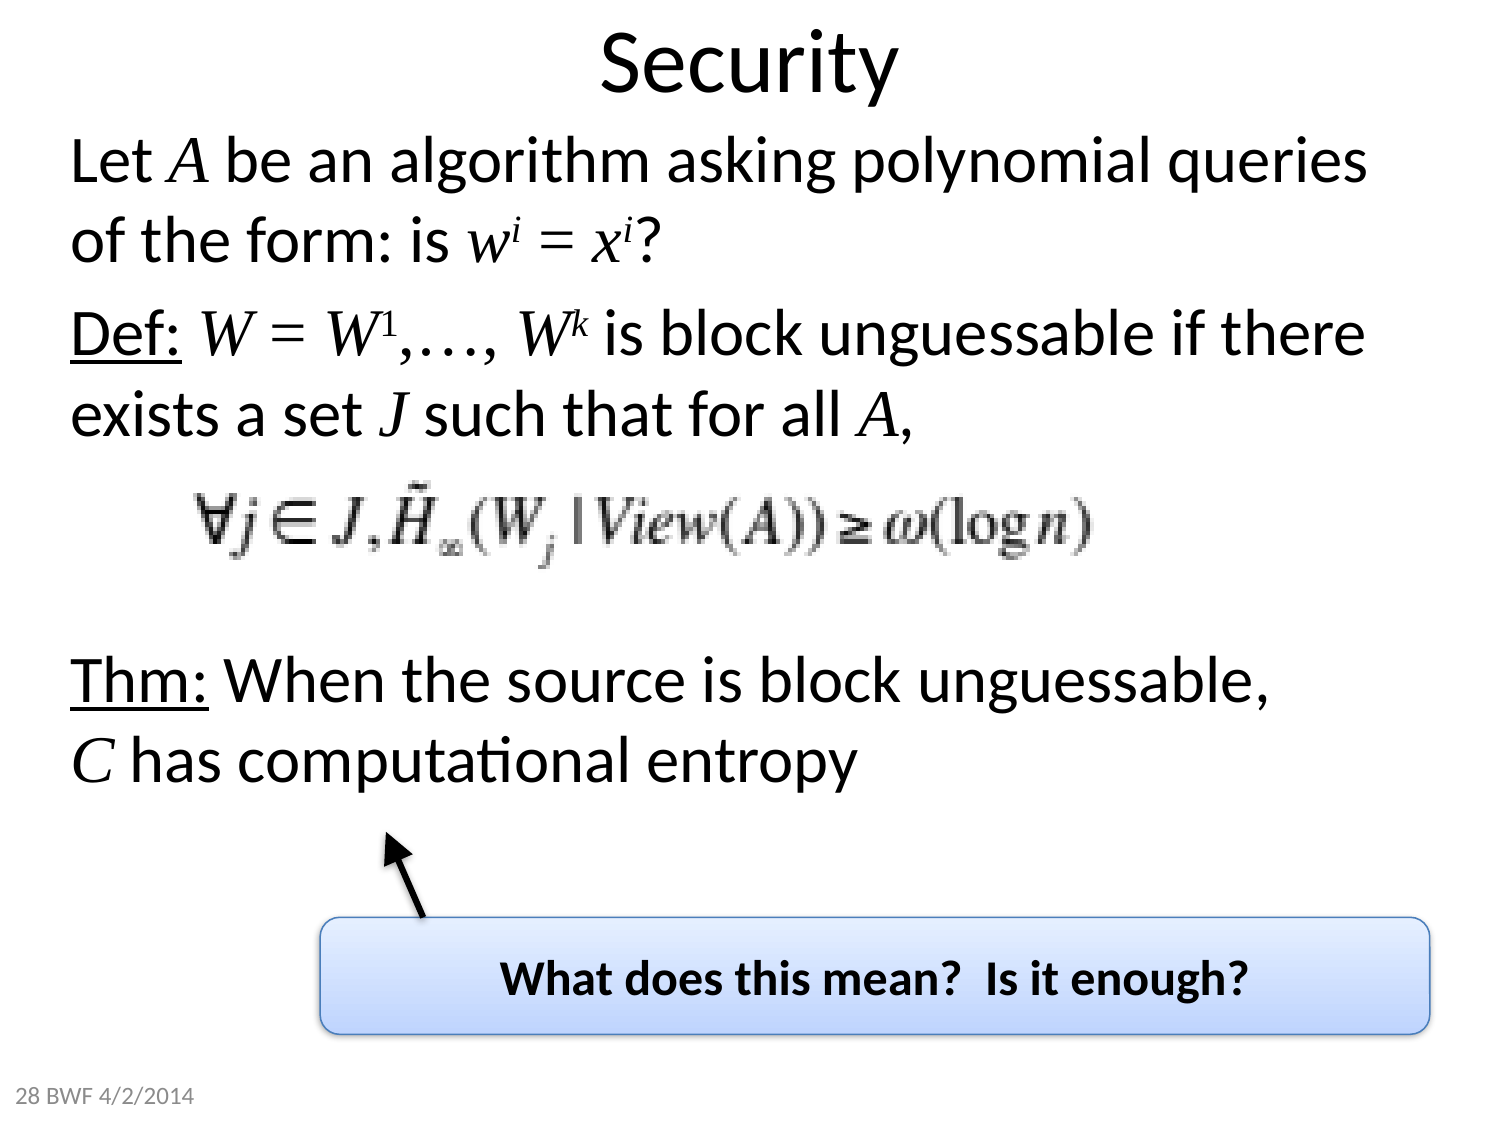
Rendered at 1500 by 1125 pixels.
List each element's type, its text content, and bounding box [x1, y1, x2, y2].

list Let A be an algorithm asking polynomial queries of the form: is wi = xi? Def: W = W1,…, Wk is block unguessable if there exists a set J such that for all A, Thm: When the source is block unguessable, C has computational entropy [55, 108, 1406, 976]
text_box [186, 468, 1095, 574]
title Security [75, 0, 1425, 150]
text_box What does this mean? Is it enough? [319, 916, 1431, 1036]
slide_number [0, 1065, 350, 1125]
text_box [385, 831, 424, 918]
